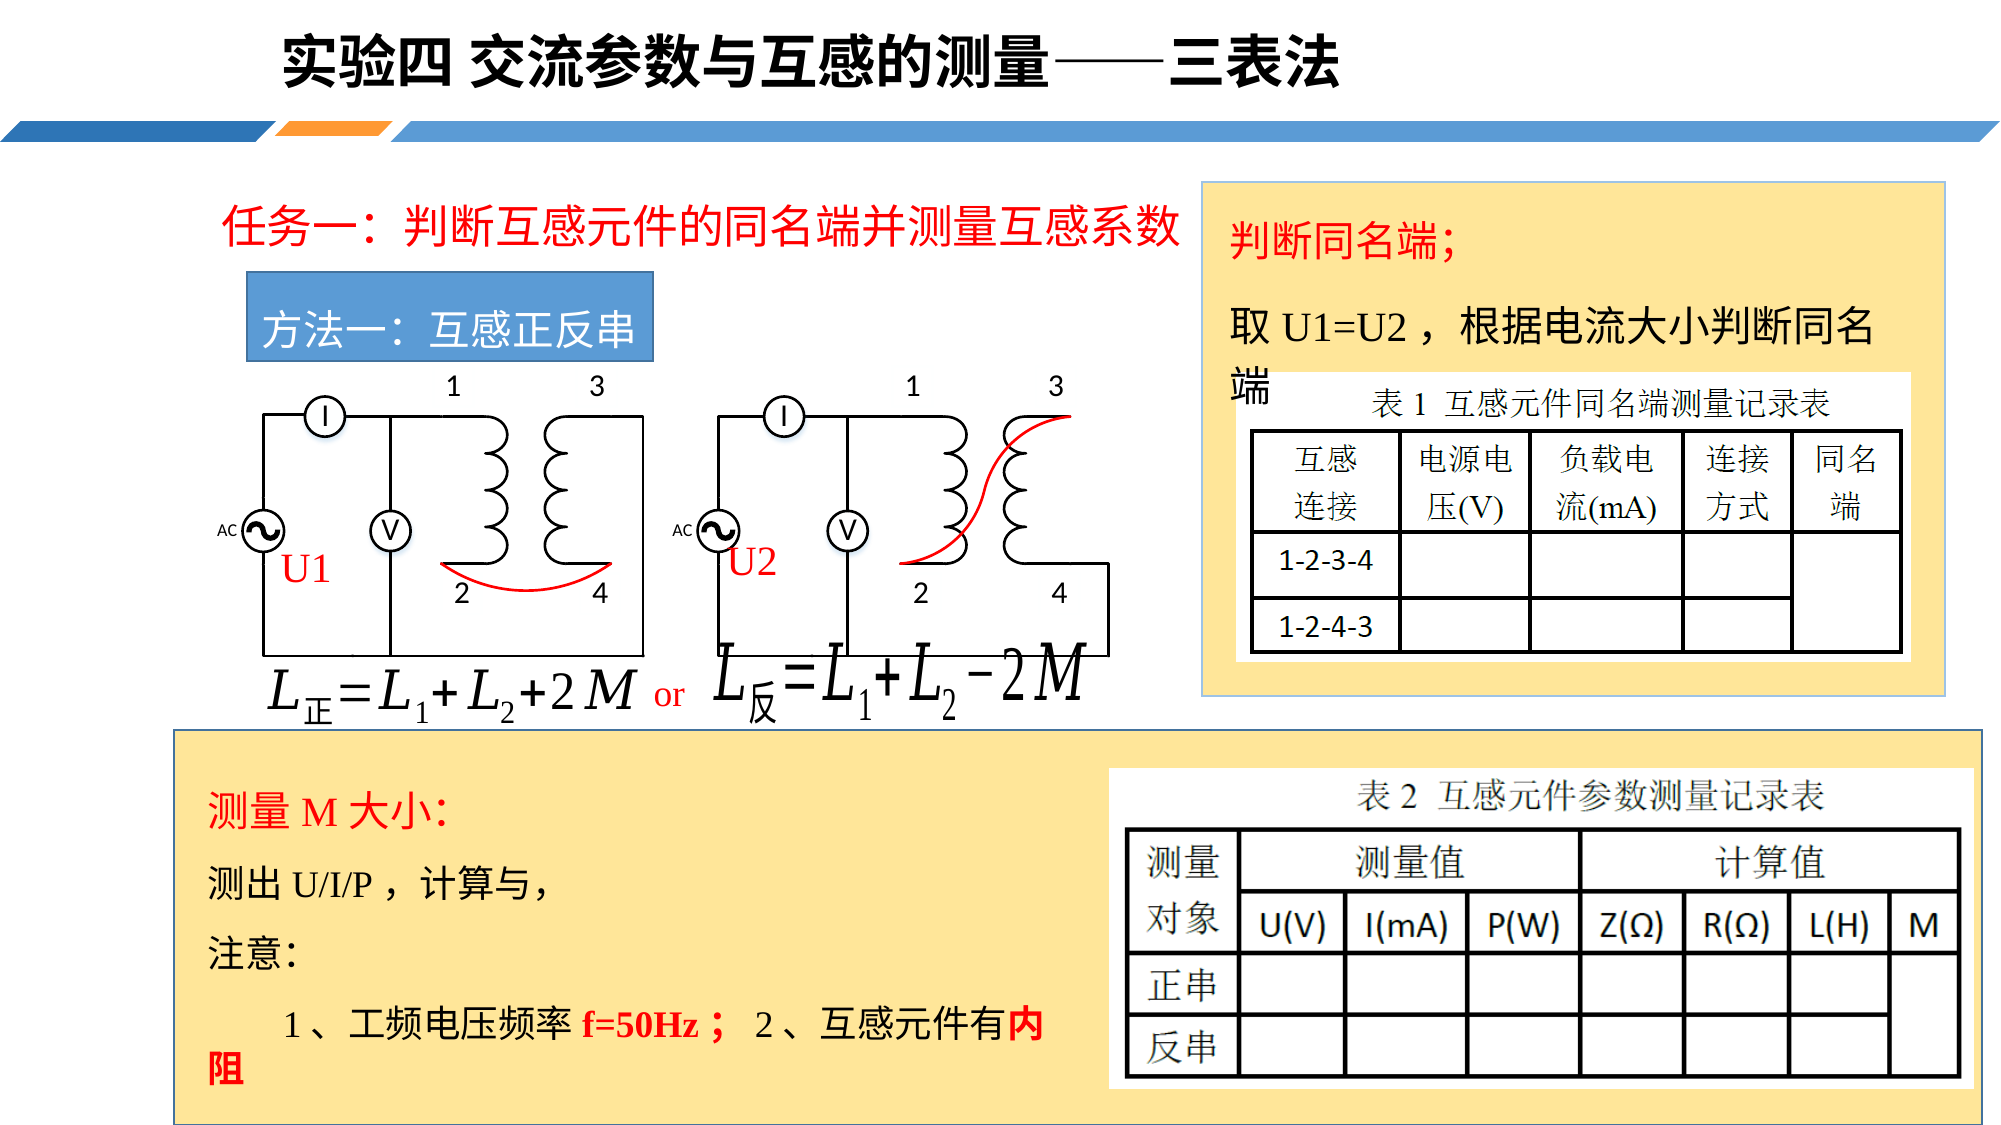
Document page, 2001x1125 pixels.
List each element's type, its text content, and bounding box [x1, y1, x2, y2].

text_box [1201, 181, 1946, 697]
title 实验四 交流参数与互感的测量——三表法 [265, 5, 1421, 124]
text_box 任务一：判断互感元件的同名端并测量互感系数 [206, 163, 1237, 261]
text_box [173, 729, 1983, 1125]
text_box 判断同名端； 取U1=U2，根据电流大小判断同名端 [1215, 182, 1924, 418]
picture [206, 355, 1110, 658]
picture [1236, 372, 1911, 662]
text_box or [638, 662, 700, 722]
picture [1109, 768, 1974, 1089]
text_box 方法一：互感正反串 [246, 271, 654, 355]
